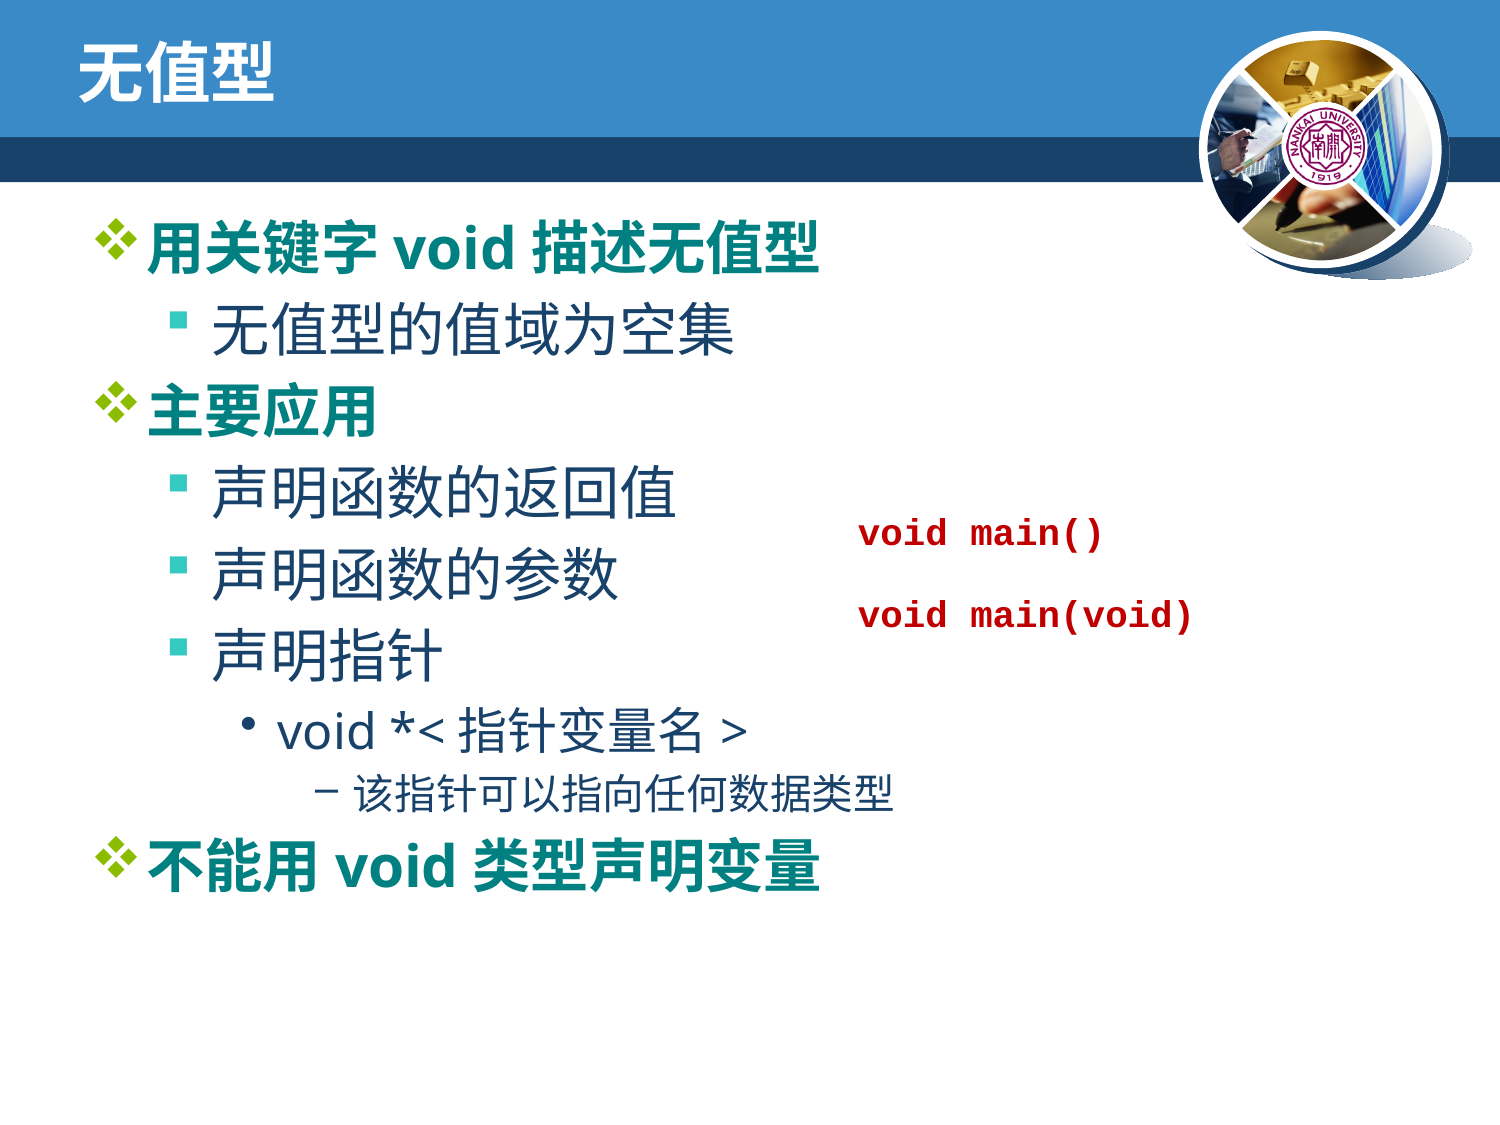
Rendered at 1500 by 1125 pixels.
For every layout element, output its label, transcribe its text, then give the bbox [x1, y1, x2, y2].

picture [855, 585, 1198, 642]
picture [1207, 40, 1433, 203]
title 无值型 [62, 24, 1275, 118]
picture [855, 503, 1108, 560]
list 用关键字void描述无值型 无值型的值域为空集 主要应用 声明函数的返回值 声明函数的参数 声明指针 void *<指针变量名> 该指针可以指向任何数据类型 不能用void类型声明变量 [75, 203, 1425, 1065]
